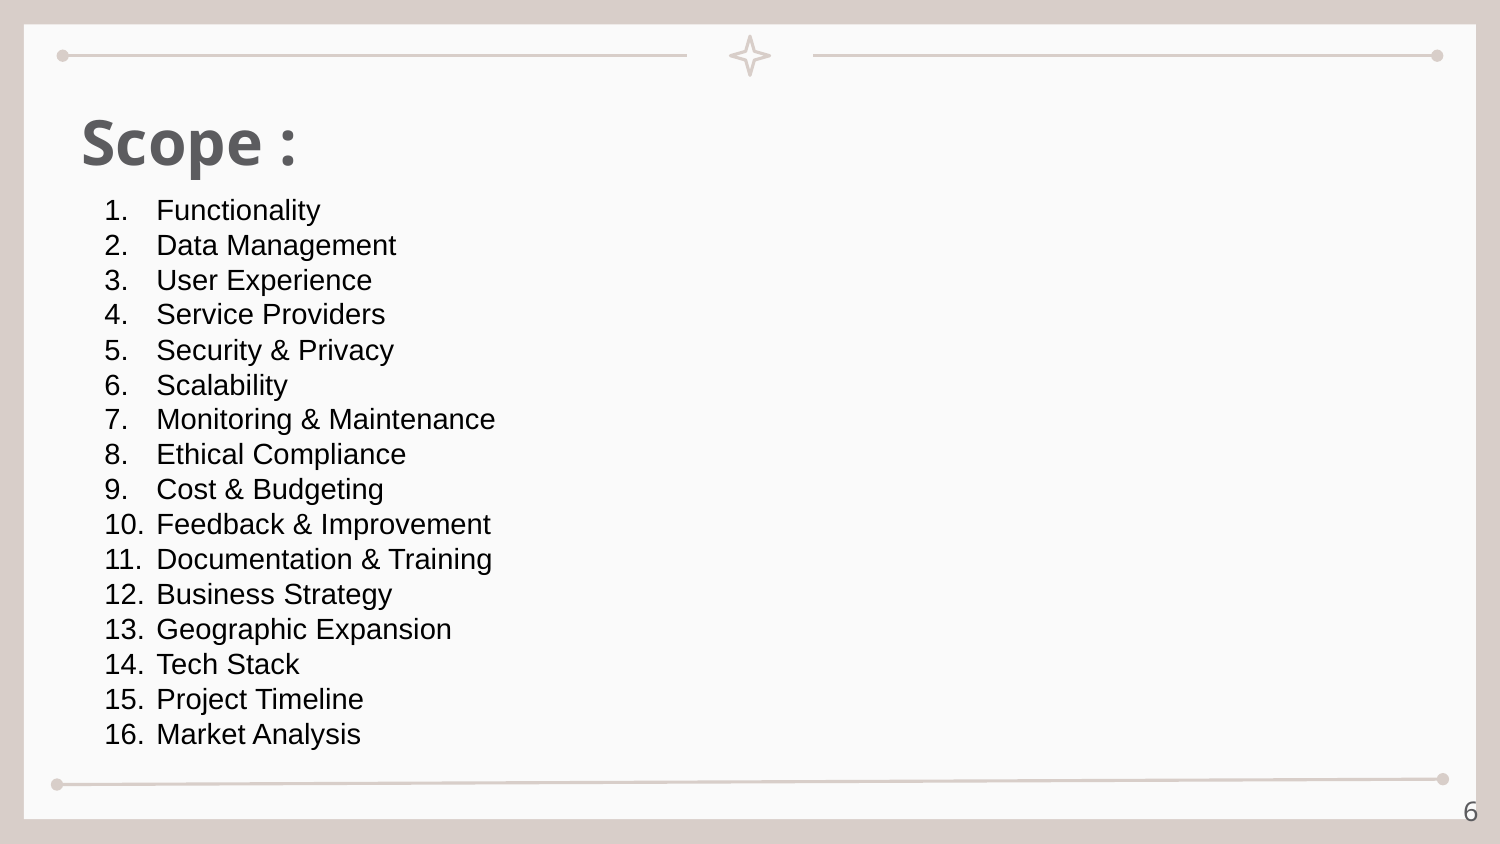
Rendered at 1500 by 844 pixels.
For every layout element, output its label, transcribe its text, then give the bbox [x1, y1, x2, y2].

slide_number ‹#› [1403, 779, 1494, 844]
text_box Functionality Data Management User Experience Service Providers Security & Privacy Scalability Monitoring & Maintenance Ethical Compliance Cost & Budgeting Feedback & Improvement Documentation & Training Business Strategy Geographic Expansion Tech Stack Project Timeline Market Analysis [66, 175, 771, 705]
text_box Scope : [66, 87, 559, 175]
